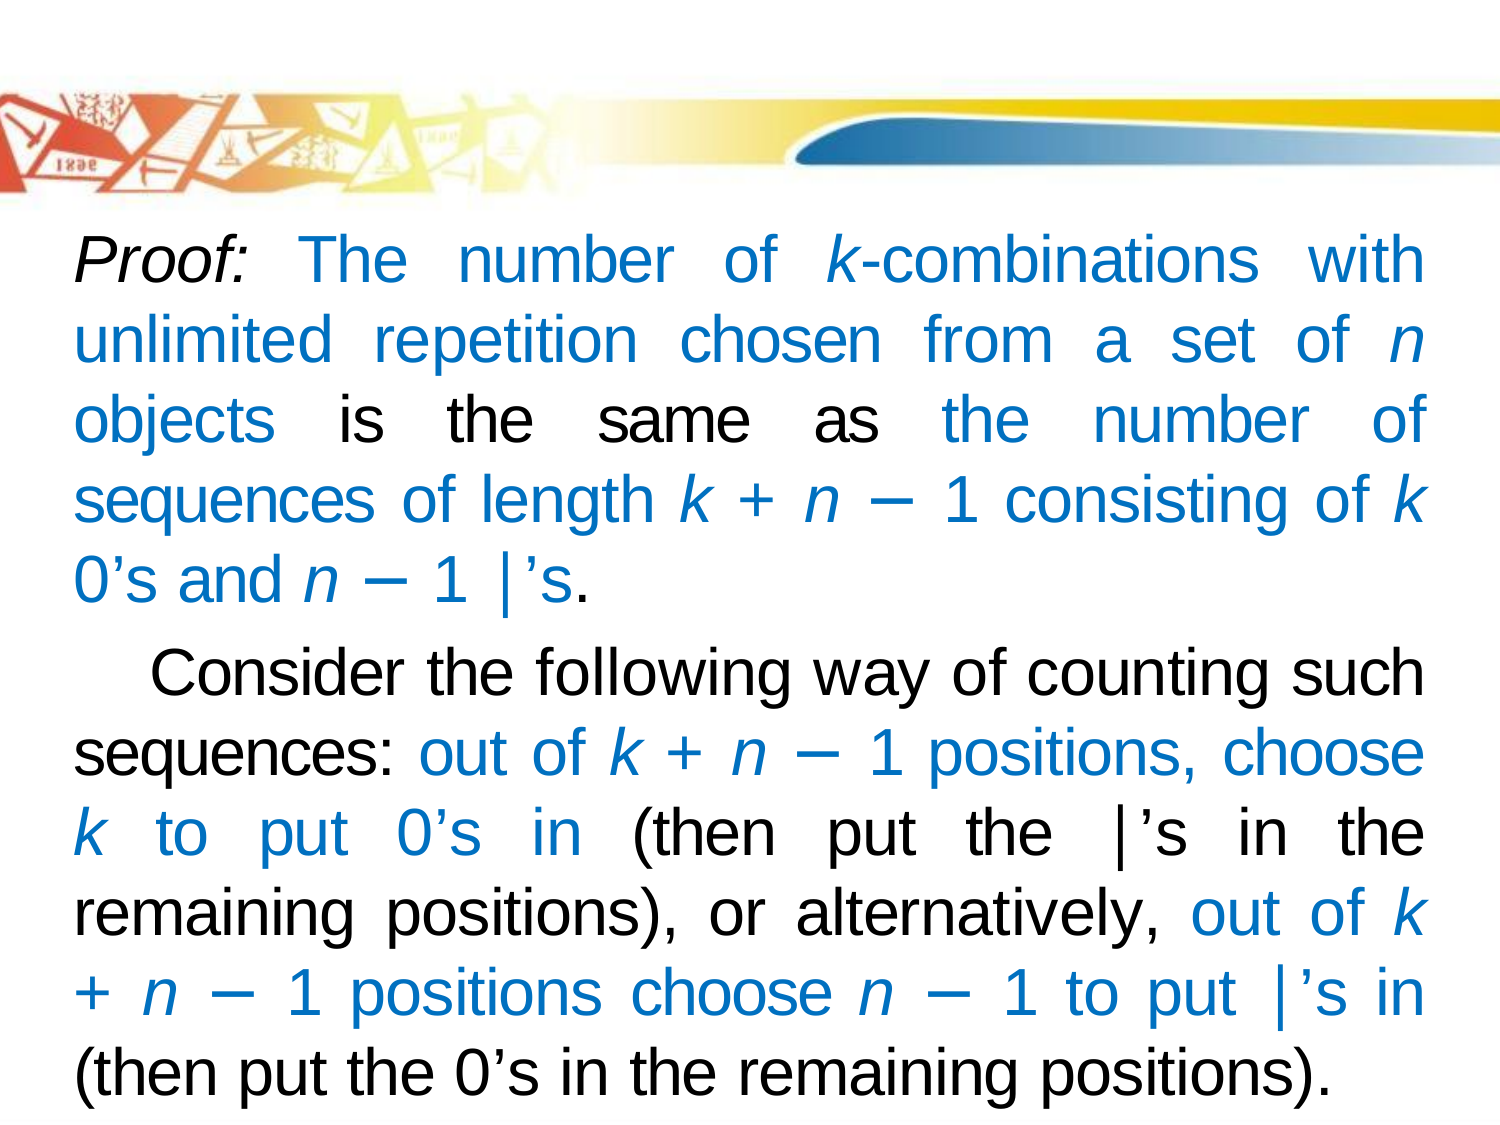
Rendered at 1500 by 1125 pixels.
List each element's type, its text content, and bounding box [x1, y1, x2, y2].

list Proof: The number of k-combinations with unlimited repetition chosen from a set of n objects is the same as the number of sequences of length k + n − 1 consisting of k 0’s and n − 1 |’s. Consider the following way of counting such sequences: out of k + n − 1 positions, choose k to put 0’s in (then put the |’s in the remaining positions), or alternatively, out of k + n − 1 positions choose n − 1 to put |’s in (then put the 0’s in the remaining positions). [56, 208, 1444, 1103]
picture [0, 0, 1500, 1125]
